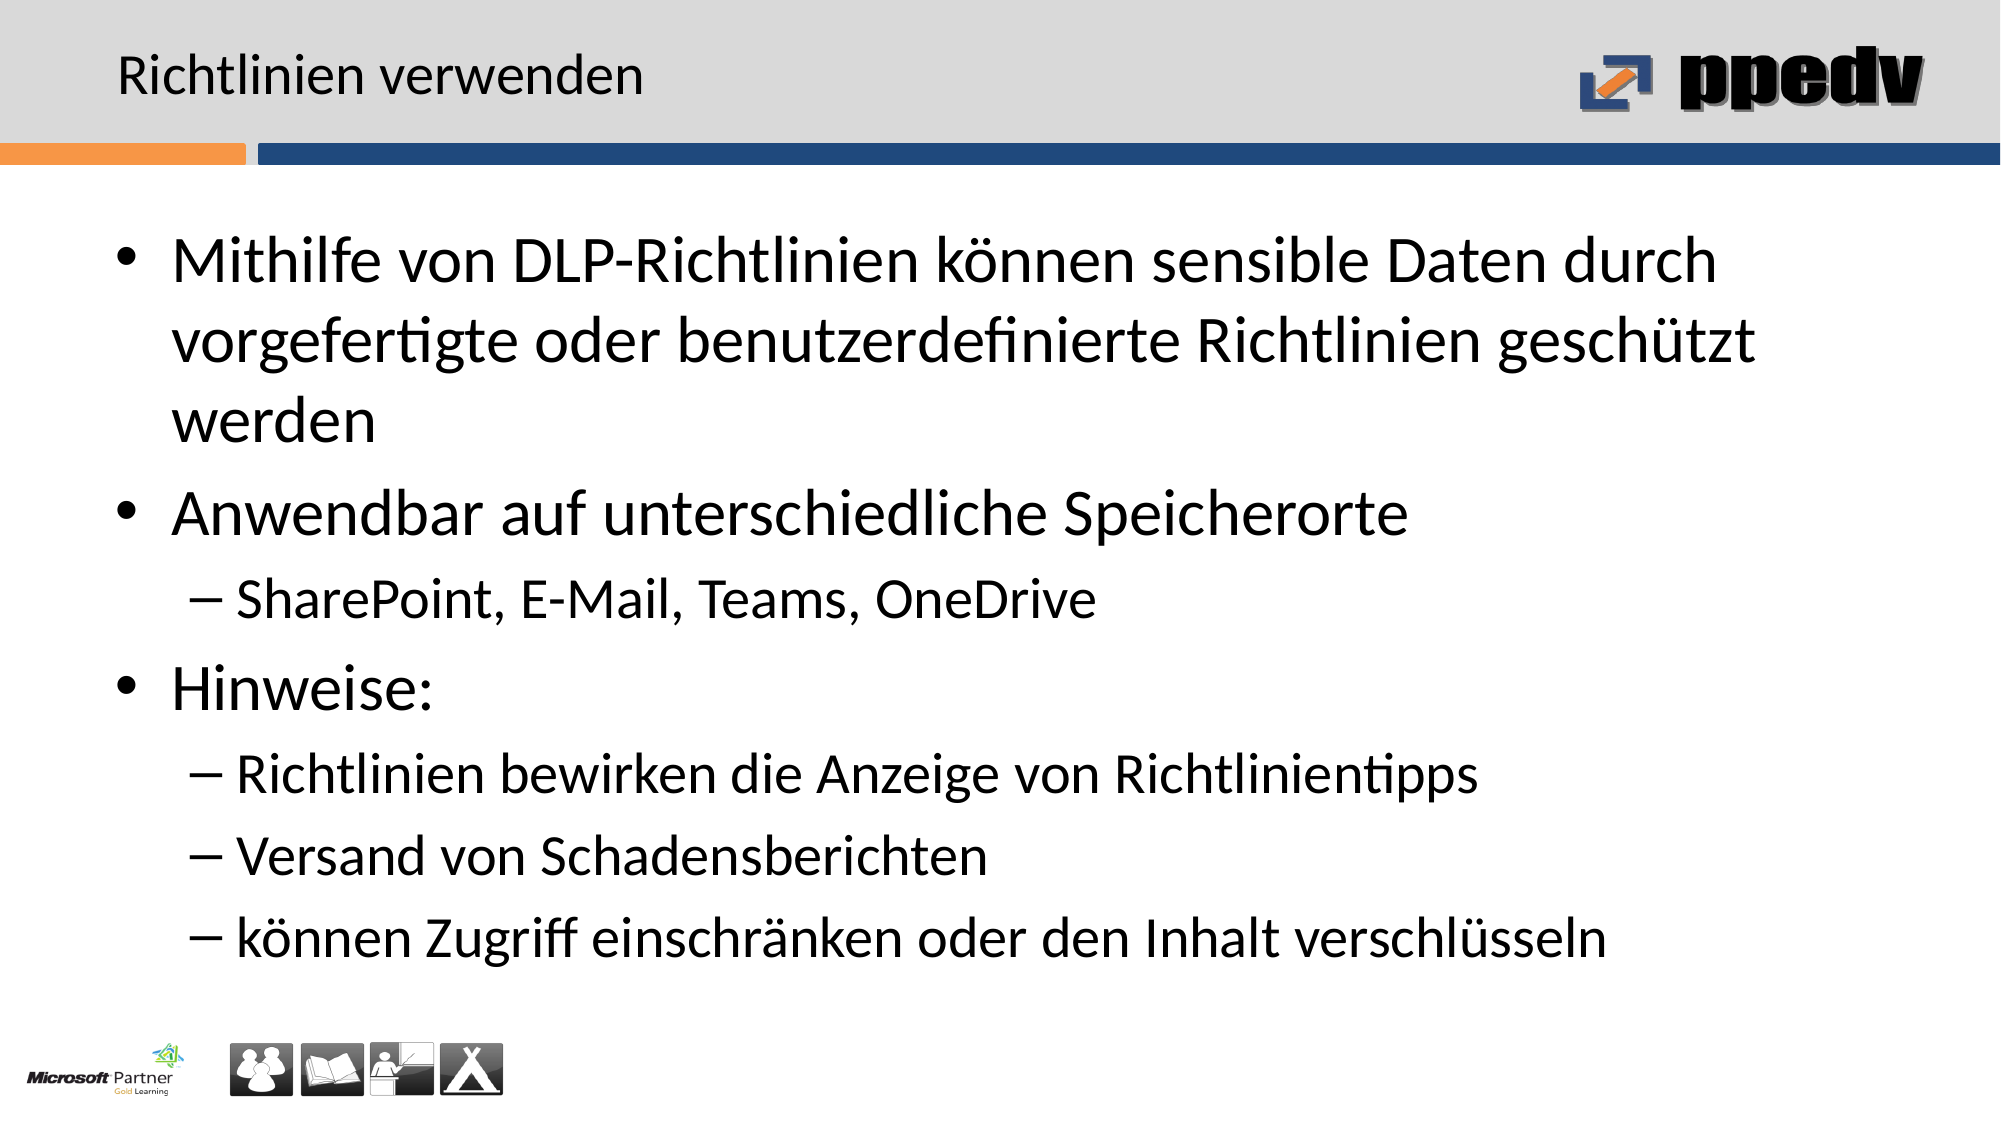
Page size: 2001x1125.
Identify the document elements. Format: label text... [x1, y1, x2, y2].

picture [7, 1023, 528, 1118]
picture [1566, 40, 1953, 123]
title Richtlinien verwenden [102, 5, 1520, 138]
list Mithilfe von DLP-Richtlinien können sensible Daten durch vorgefertigte oder benutzerdefinierte Richtlinien geschützt werden Anwendbar auf unterschiedliche Speicherorte SharePoint, E-Mail, Teams, OneDrive Hinweise: Richtlinien bewirken die Anzeige von Richtlinientipps Versand von Schadensberichten können Zugriff einschränken oder den Inhalt verschlüsseln [99, 208, 1900, 1005]
